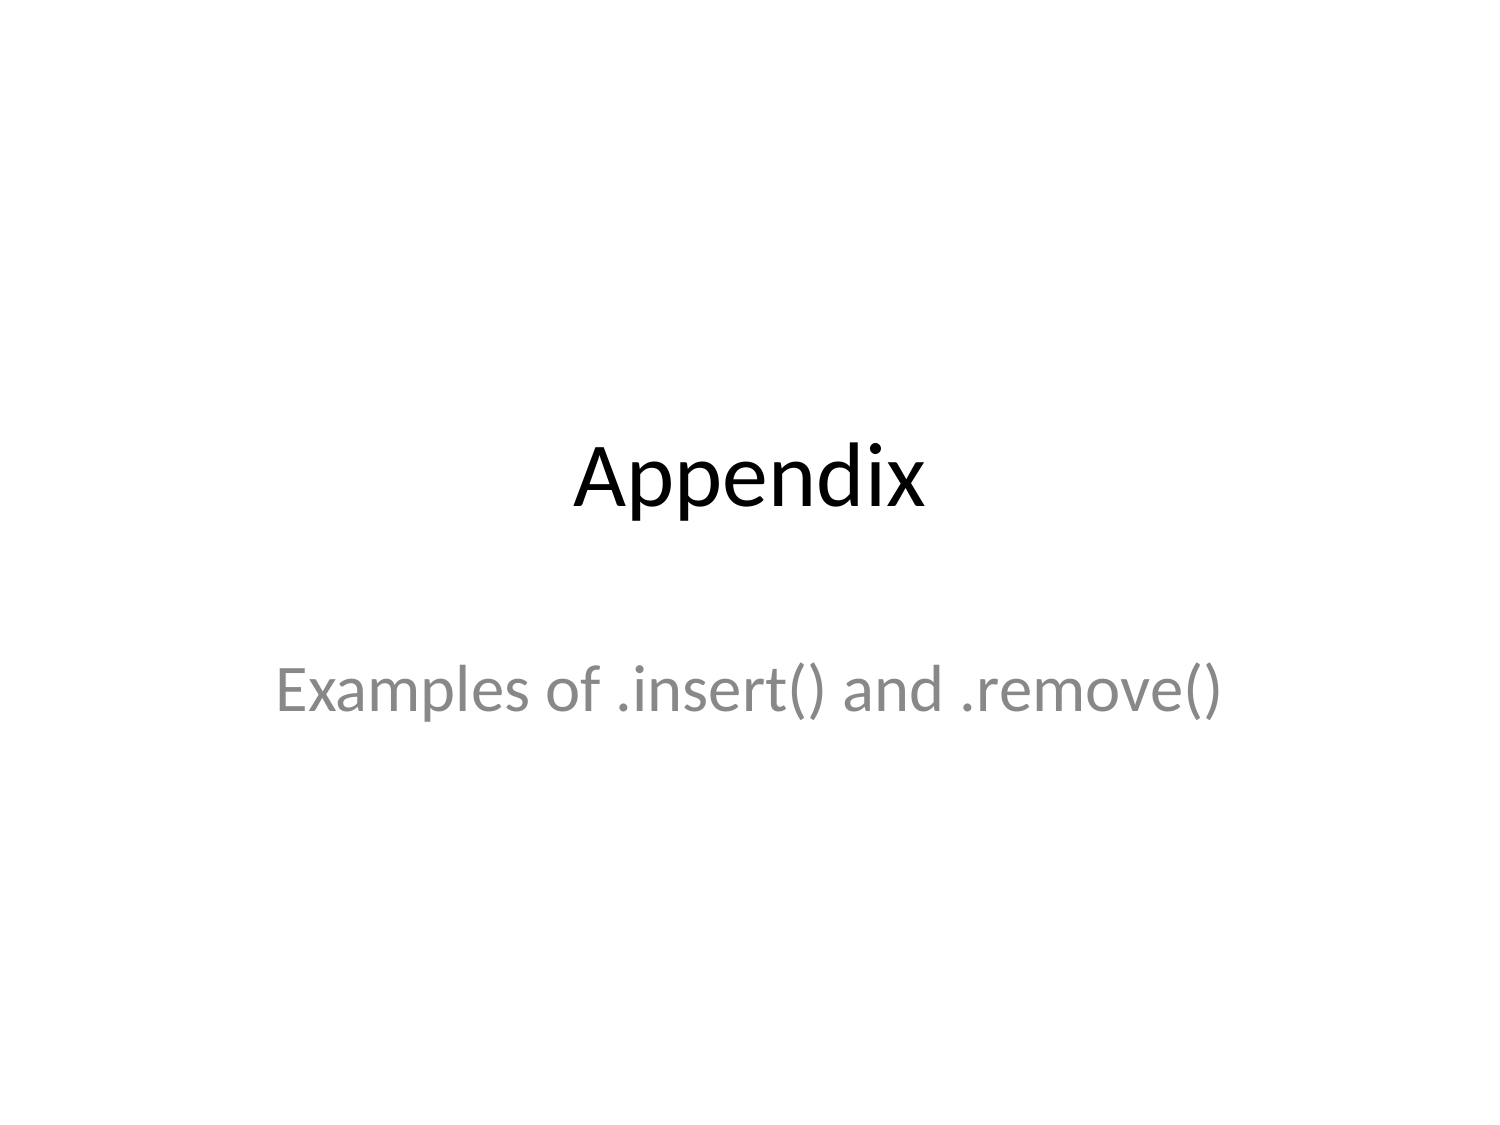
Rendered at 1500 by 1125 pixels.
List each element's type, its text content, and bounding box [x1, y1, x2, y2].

subtitle Examples of .insert() and .remove() [225, 637, 1275, 925]
title Appendix [112, 349, 1388, 591]
